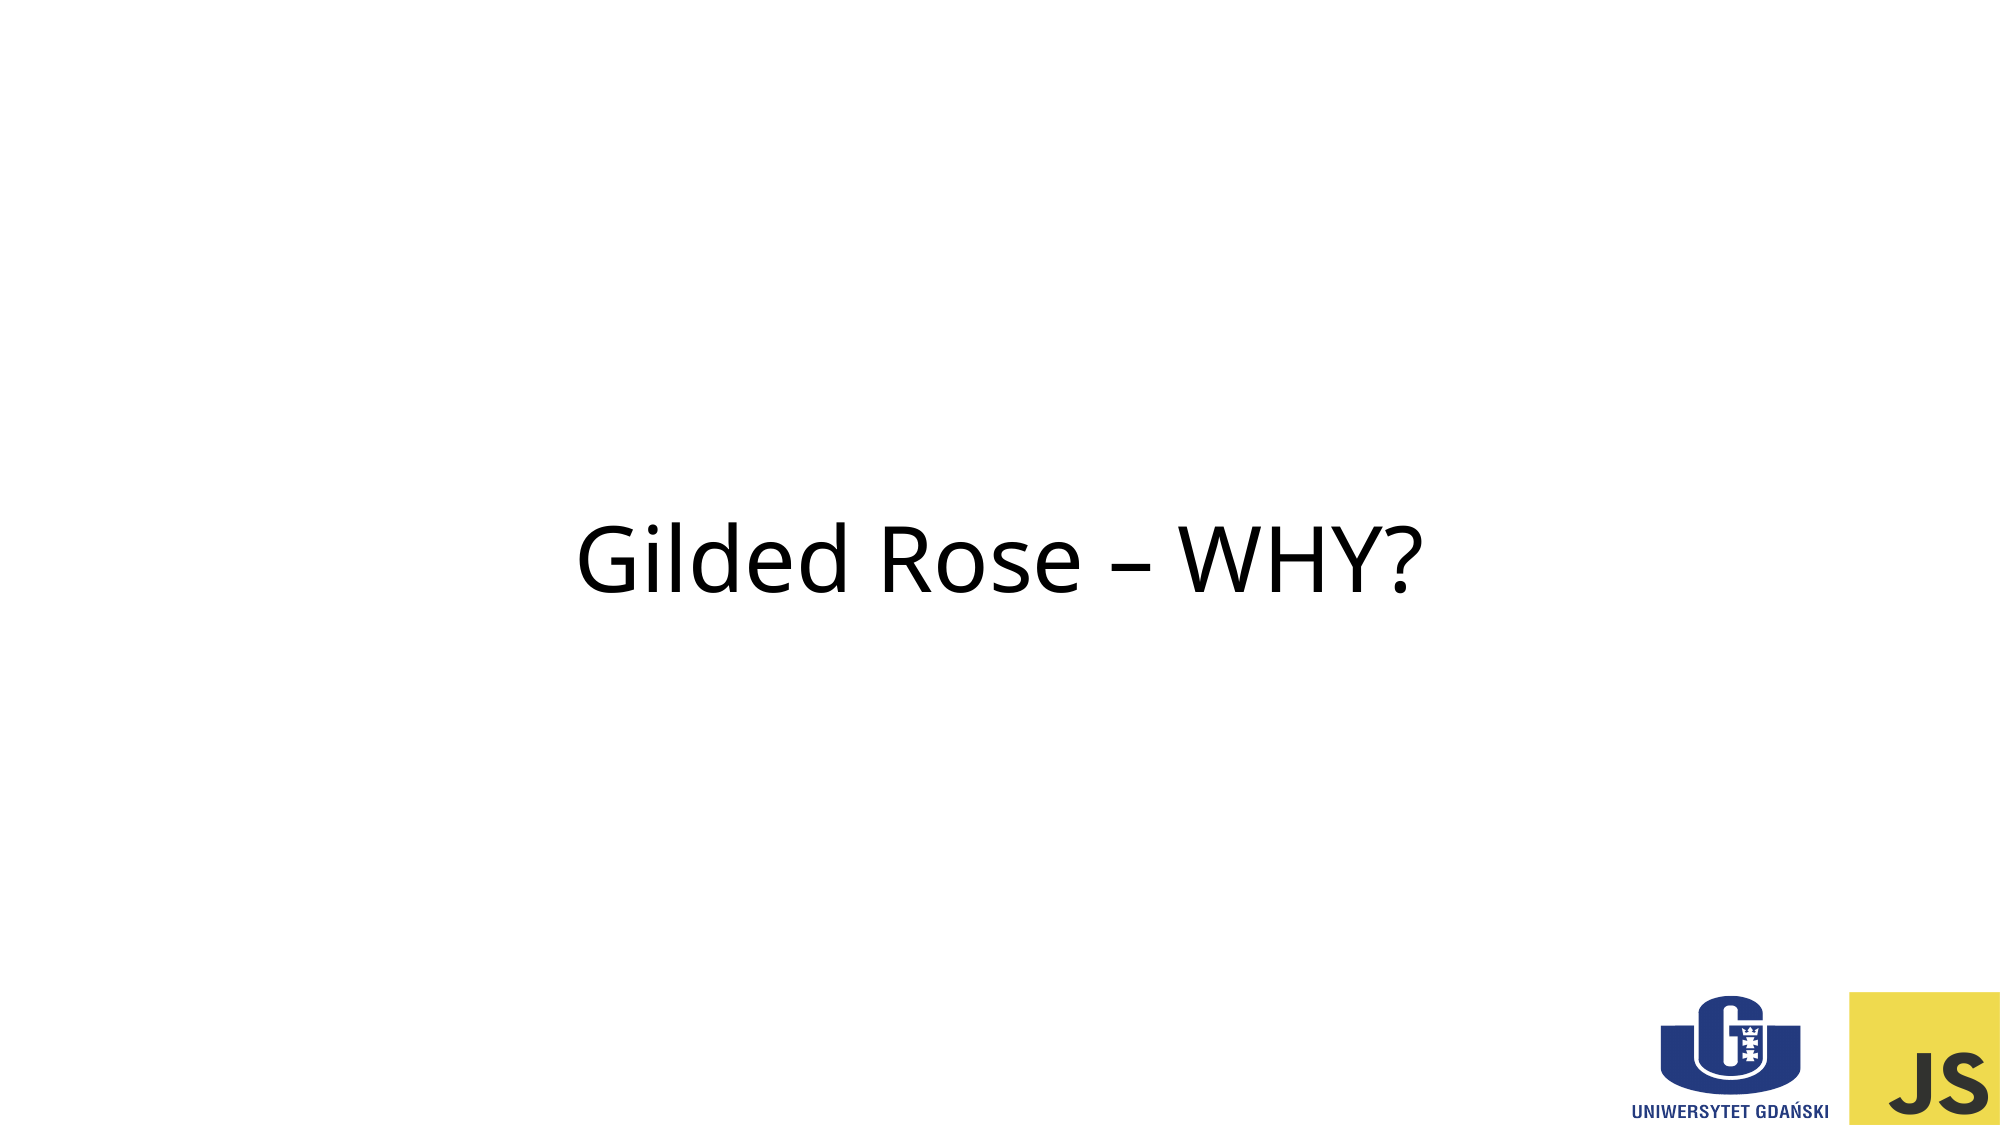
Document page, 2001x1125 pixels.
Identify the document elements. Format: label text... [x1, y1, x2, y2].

picture [1849, 992, 2000, 1125]
title Gilded Rose – WHY? [137, 453, 1863, 672]
picture [1625, 992, 1837, 1125]
